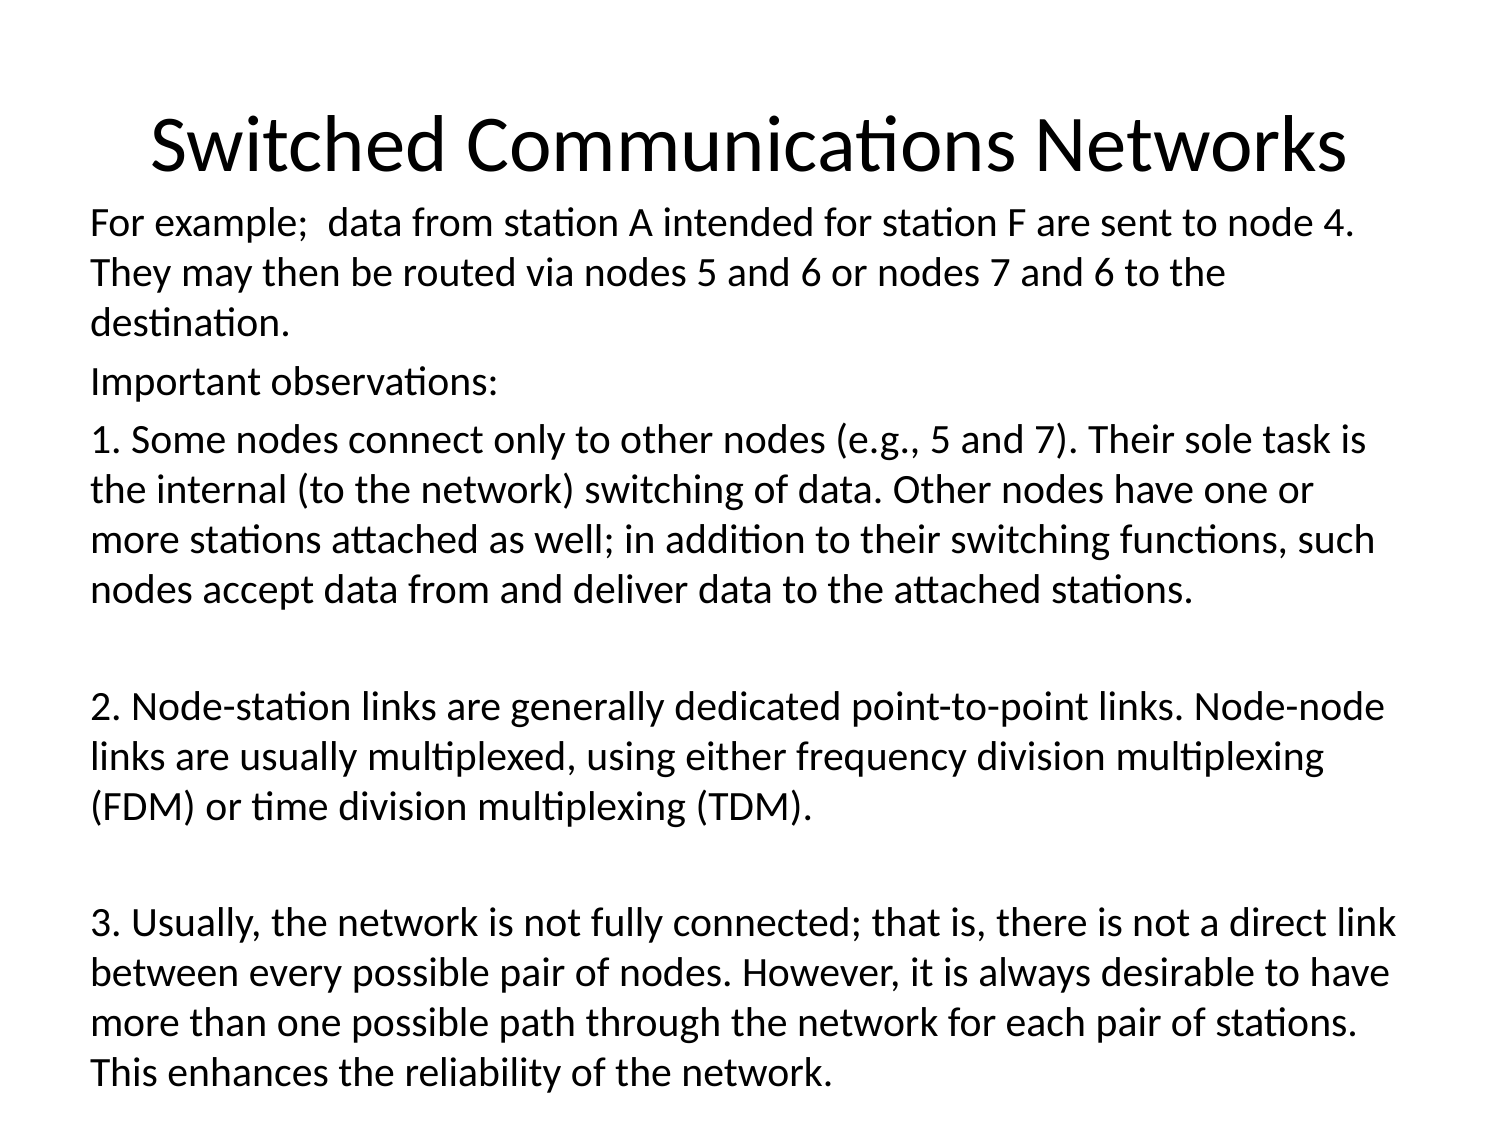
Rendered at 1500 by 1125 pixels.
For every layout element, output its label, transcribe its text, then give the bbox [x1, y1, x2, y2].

list For example; data from station A intended for station F are sent to node 4. They may then be routed via nodes 5 and 6 or nodes 7 and 6 to the destination. Important observations: 1. Some nodes connect only to other nodes (e.g., 5 and 7). Their sole task is the internal (to the network) switching of data. Other nodes have one or more stations attached as well; in addition to their switching functions, such nodes accept data from and deliver data to the attached stations. 2. Node-station links are generally dedicated point-to-point links. Node-node links are usually multiplexed, using either frequency division multiplexing (FDM) or time division multiplexing (TDM). 3. Usually, the network is not fully connected; that is, there is not a direct link between every possible pair of nodes. However, it is always desirable to have more than one possible path through the network for each pair of stations. This enhances the reliability of the network. [75, 187, 1425, 930]
title Switched Communications Networks [75, 45, 1425, 187]
